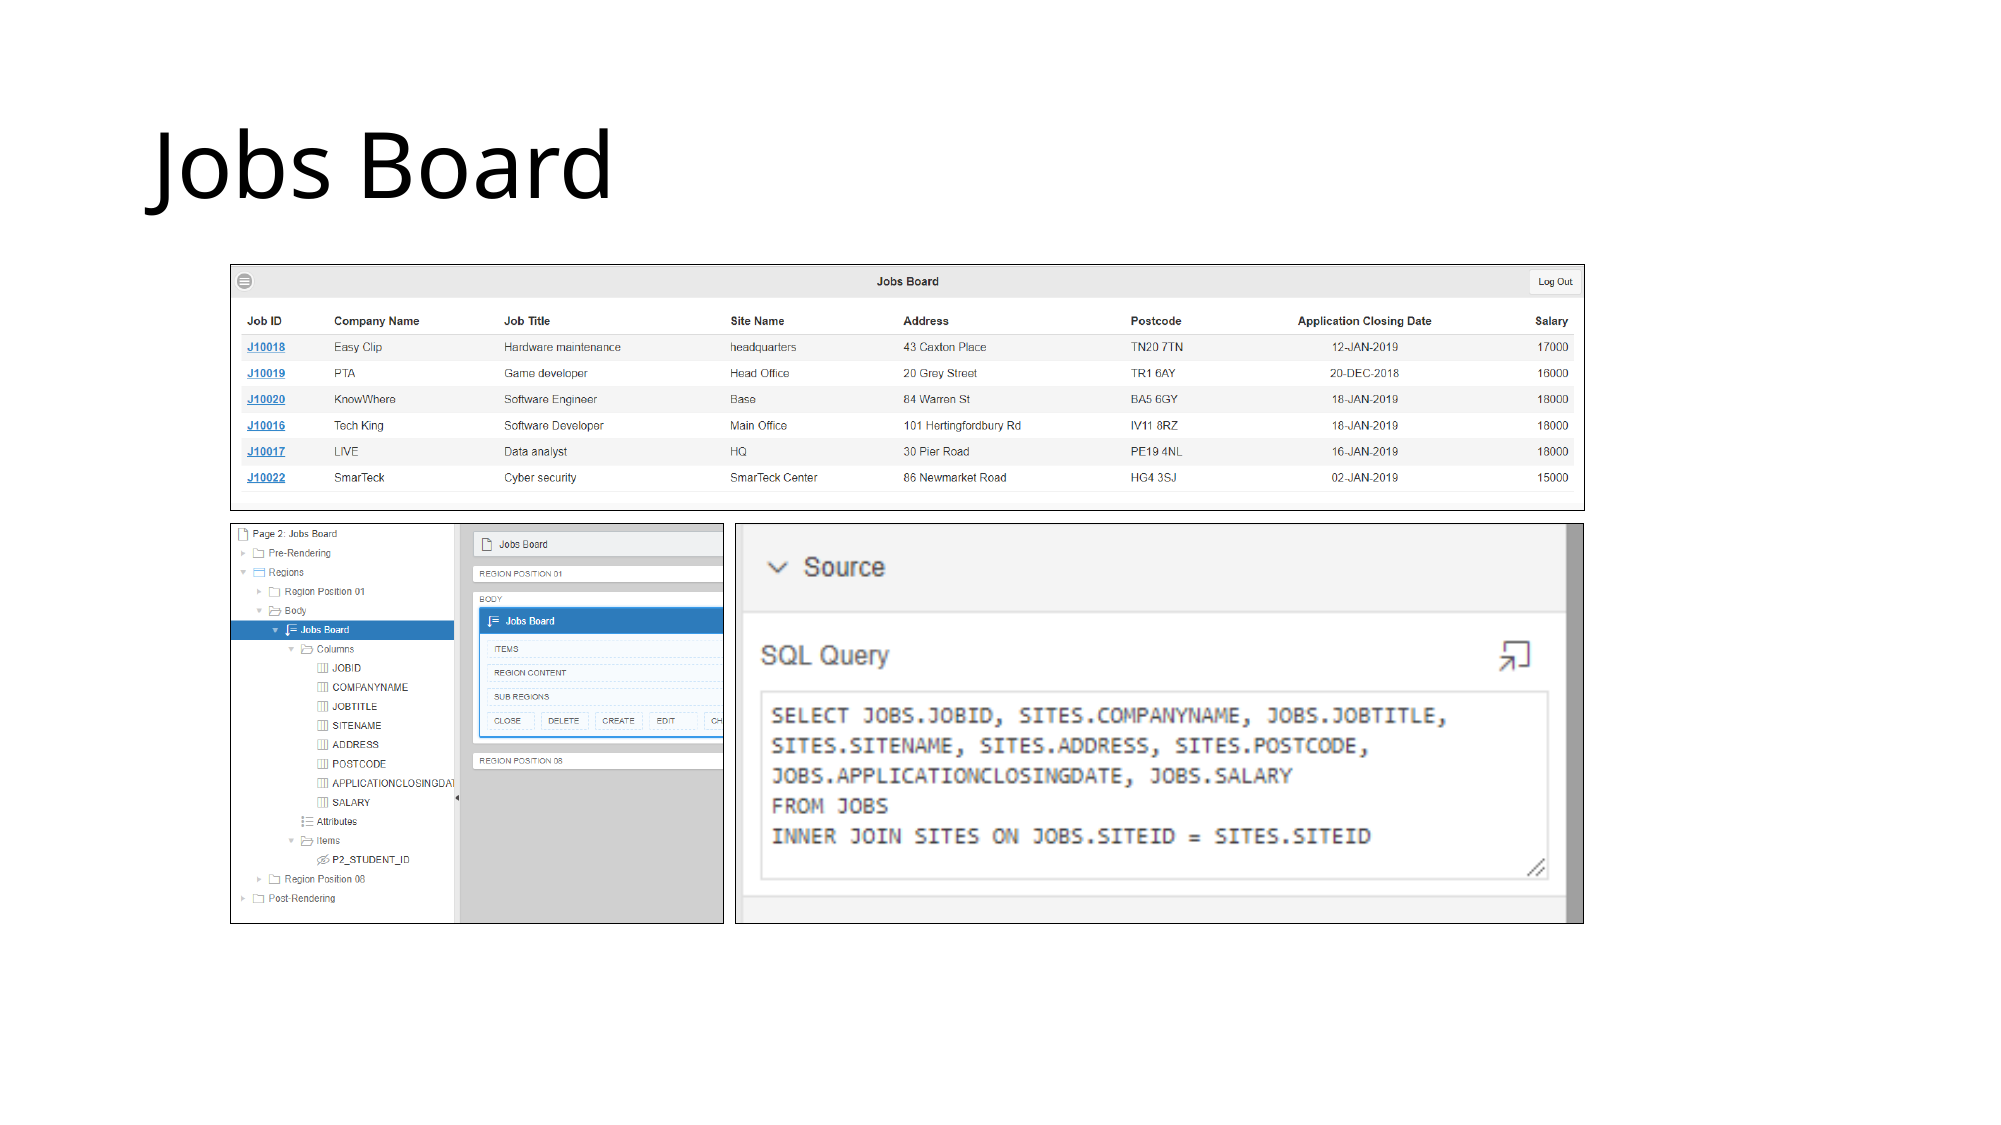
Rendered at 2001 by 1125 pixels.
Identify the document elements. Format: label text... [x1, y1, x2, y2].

title Jobs Board [137, 59, 1863, 278]
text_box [230, 264, 1585, 924]
